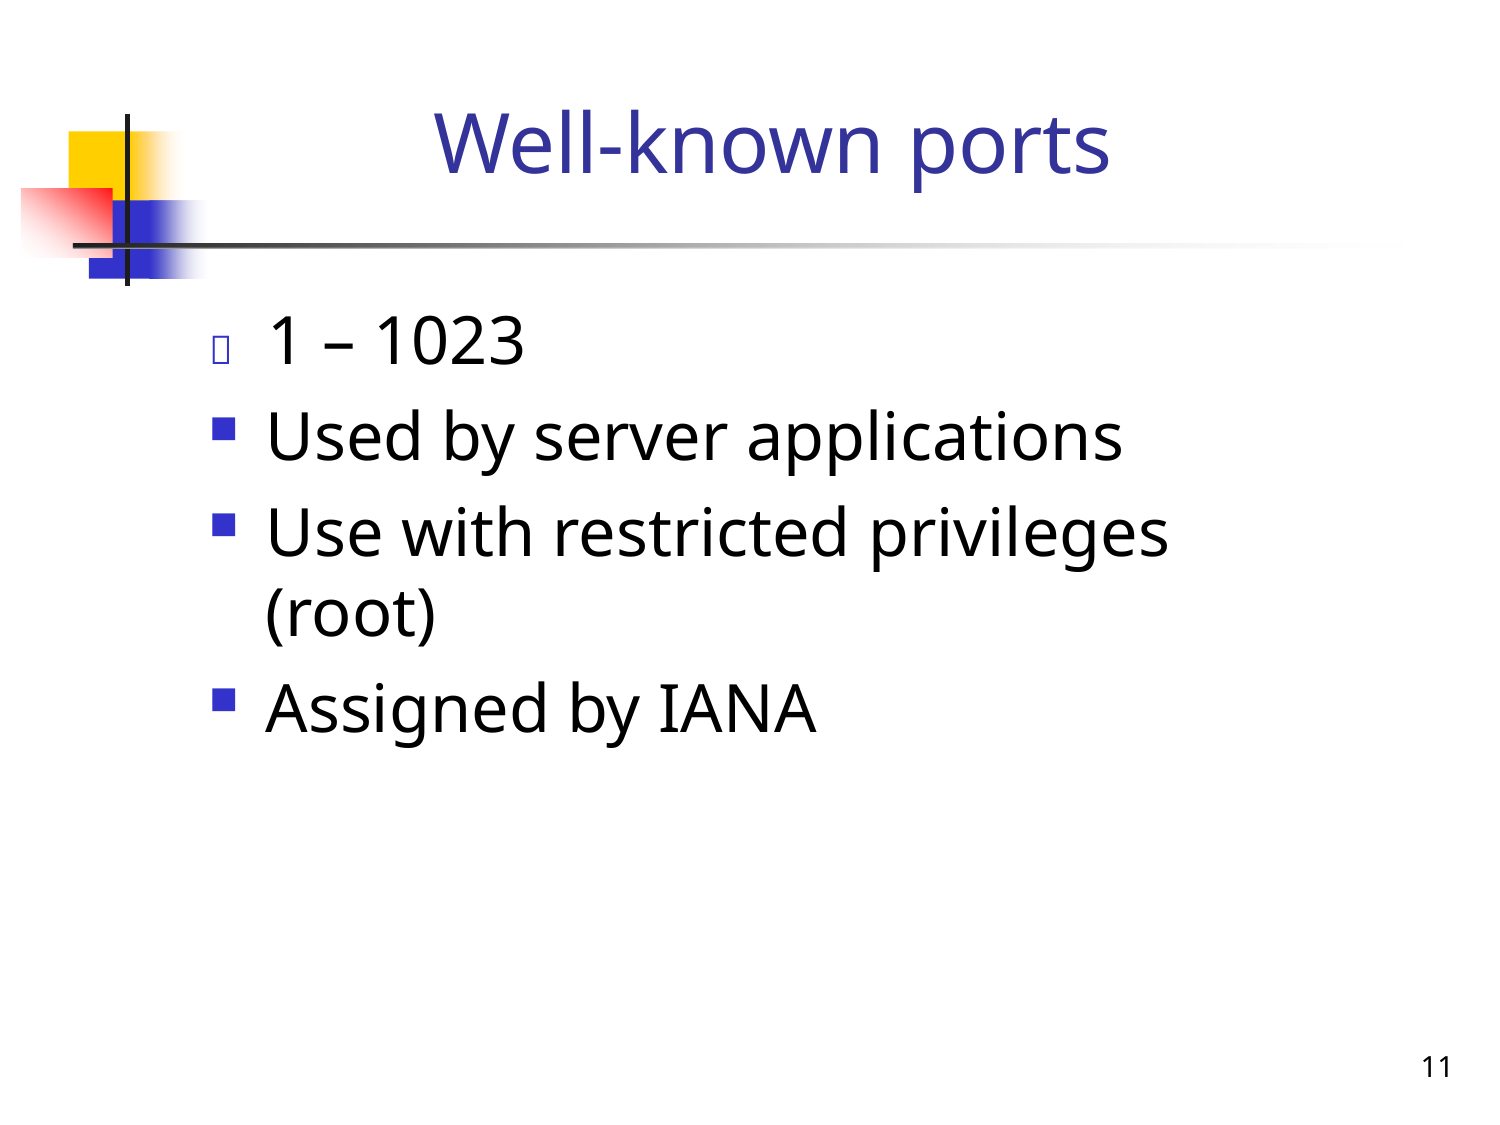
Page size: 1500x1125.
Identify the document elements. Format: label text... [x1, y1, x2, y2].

text_box  1 – 1023 Used by server applications Use with restricted privileges (root) Assigned by IANA [207, 297, 1308, 746]
picture [20, 131, 1423, 279]
title Well-known ports [157, 90, 1343, 191]
slide_number 11 [1402, 1056, 1457, 1091]
